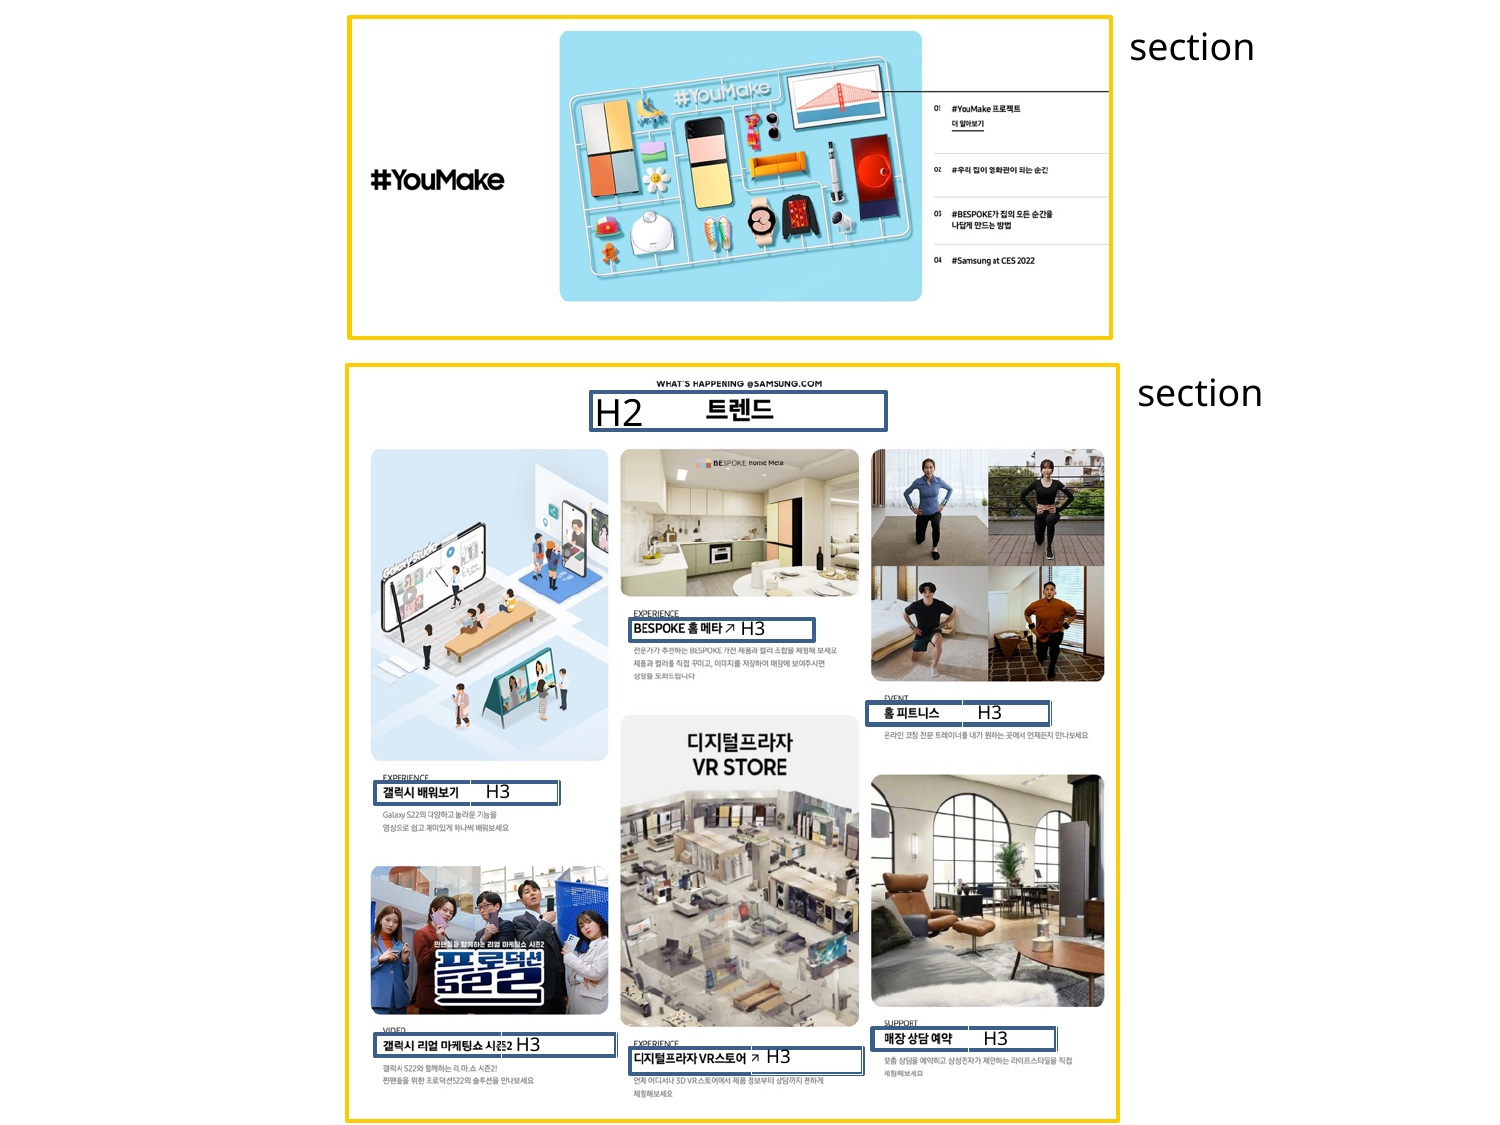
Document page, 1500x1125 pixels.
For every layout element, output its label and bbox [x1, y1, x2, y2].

text_box [872, 1018, 1057, 1058]
picture [348, 8, 1129, 360]
text_box [629, 1036, 864, 1082]
text_box [866, 692, 1051, 732]
text_box [374, 1024, 617, 1064]
text_box [629, 608, 815, 648]
text_box [374, 772, 559, 811]
text_box [347, 360, 1290, 1122]
text_box [349, 15, 1280, 339]
